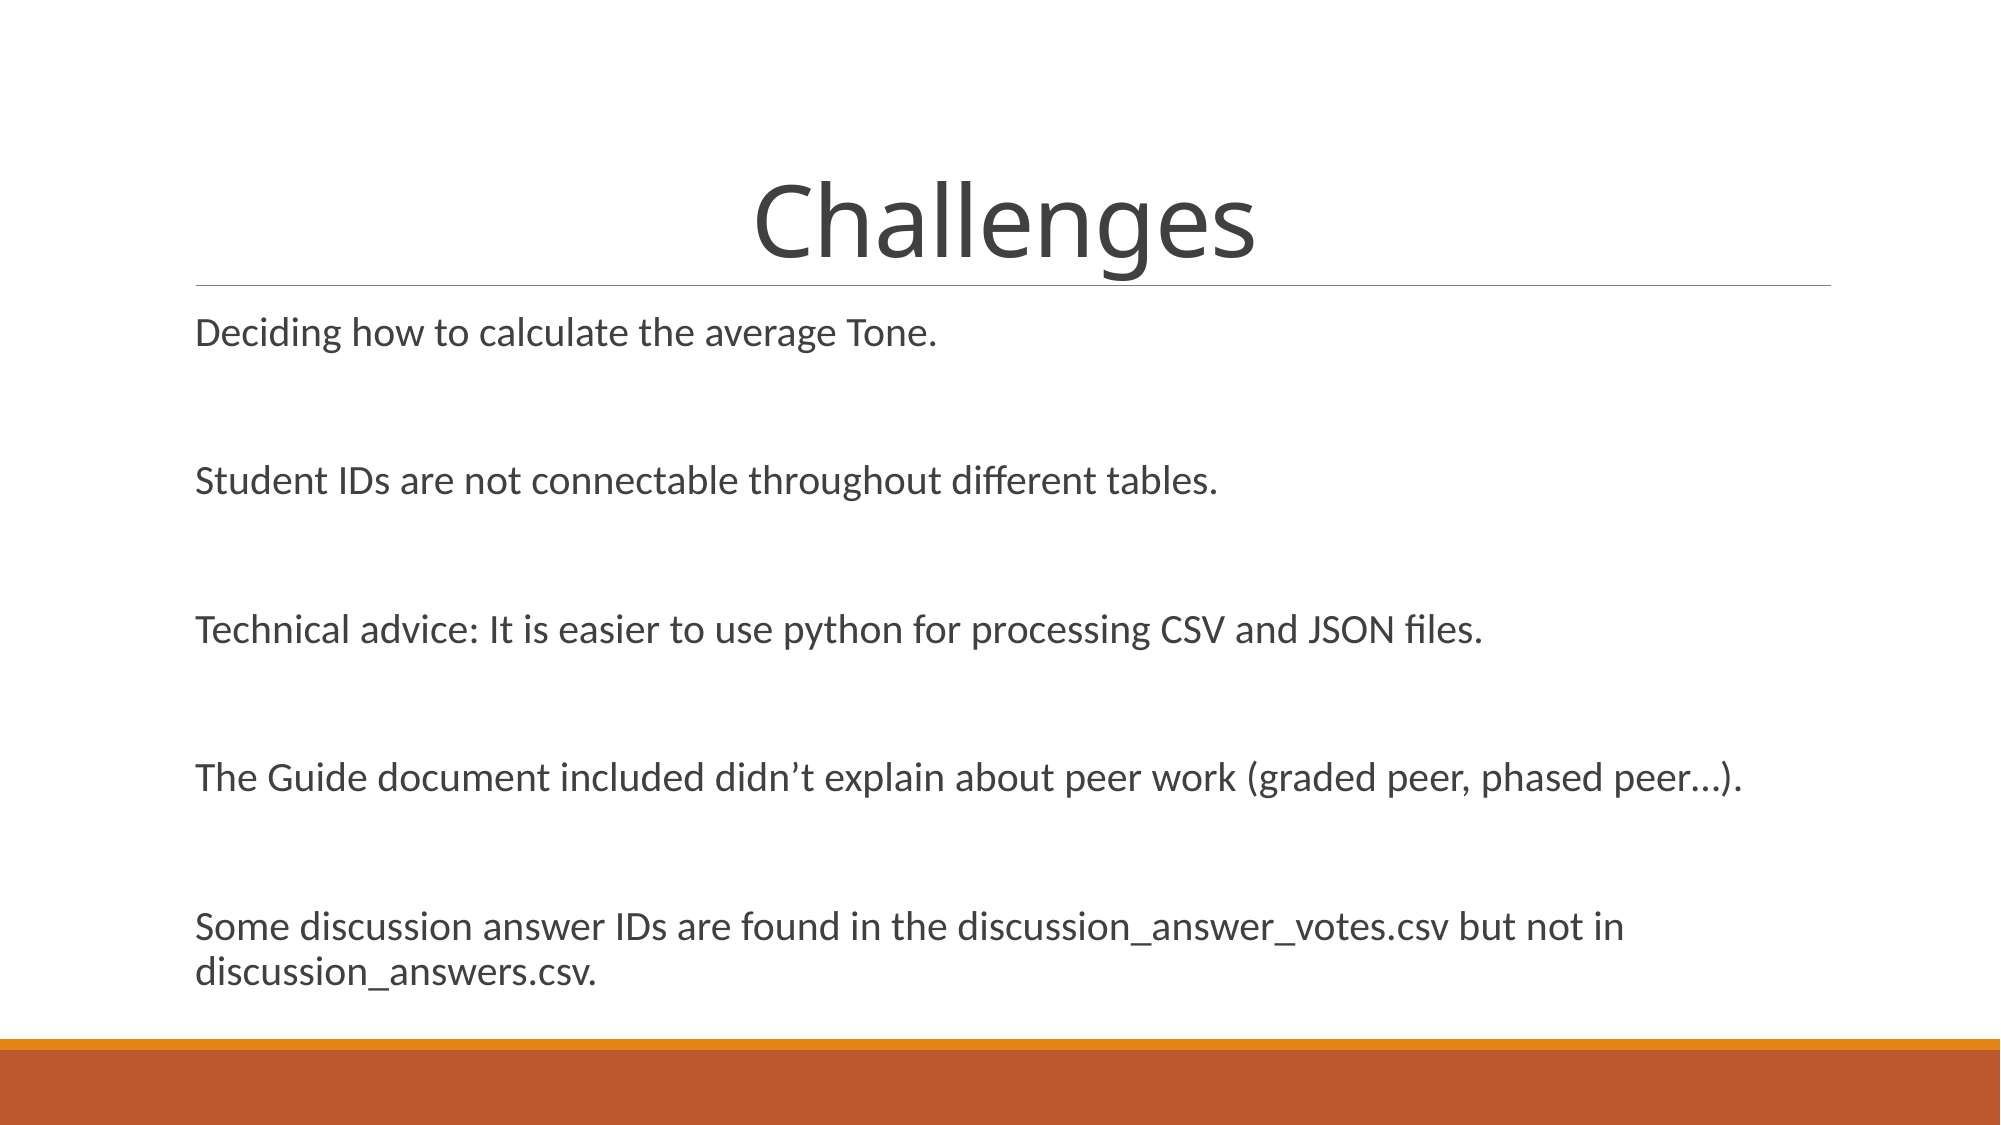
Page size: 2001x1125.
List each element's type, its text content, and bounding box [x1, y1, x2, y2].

title Challenges [180, 47, 1830, 285]
list Deciding how to calculate the average Tone. Student IDs are not connectable throughout different tables. Technical advice: It is easier to use python for processing CSV and JSON files. The Guide document included didn’t explain about peer work (graded peer, phased peer…). Some discussion answer IDs are found in the discussion_answer_votes.csv but not in discussion_answers.csv. [180, 302, 1830, 1052]
